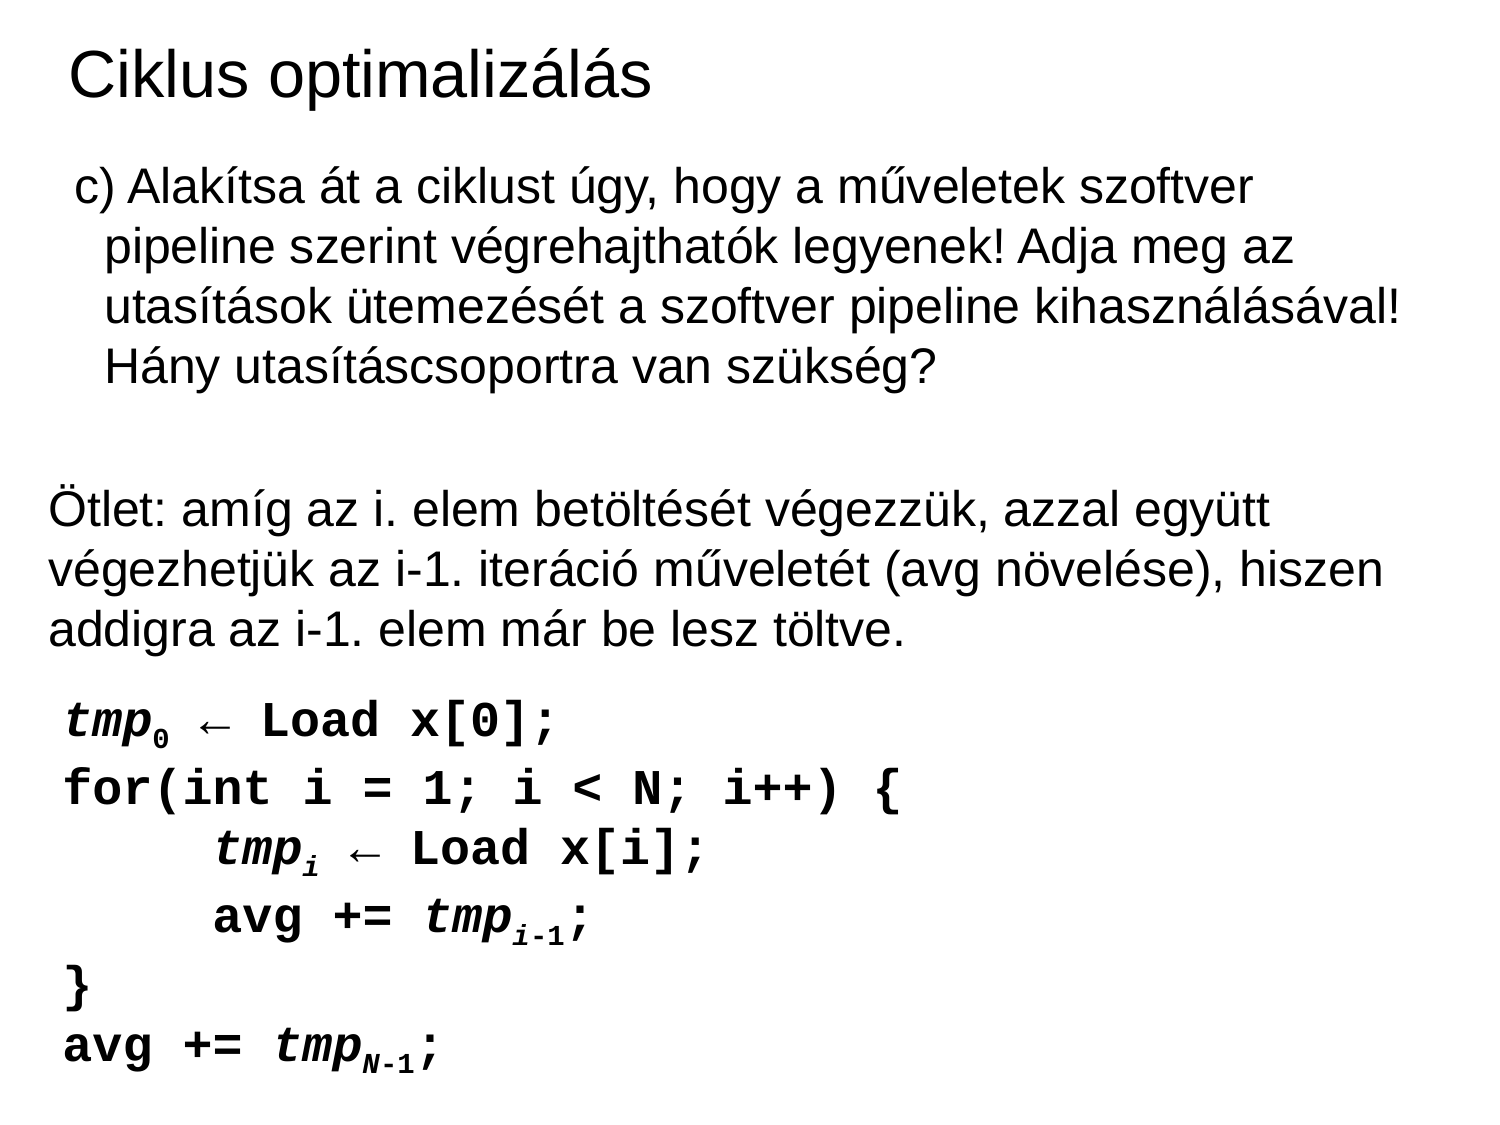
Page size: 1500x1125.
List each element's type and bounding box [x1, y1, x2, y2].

text_box [53, 31, 916, 112]
text_box [29, 137, 1471, 1060]
